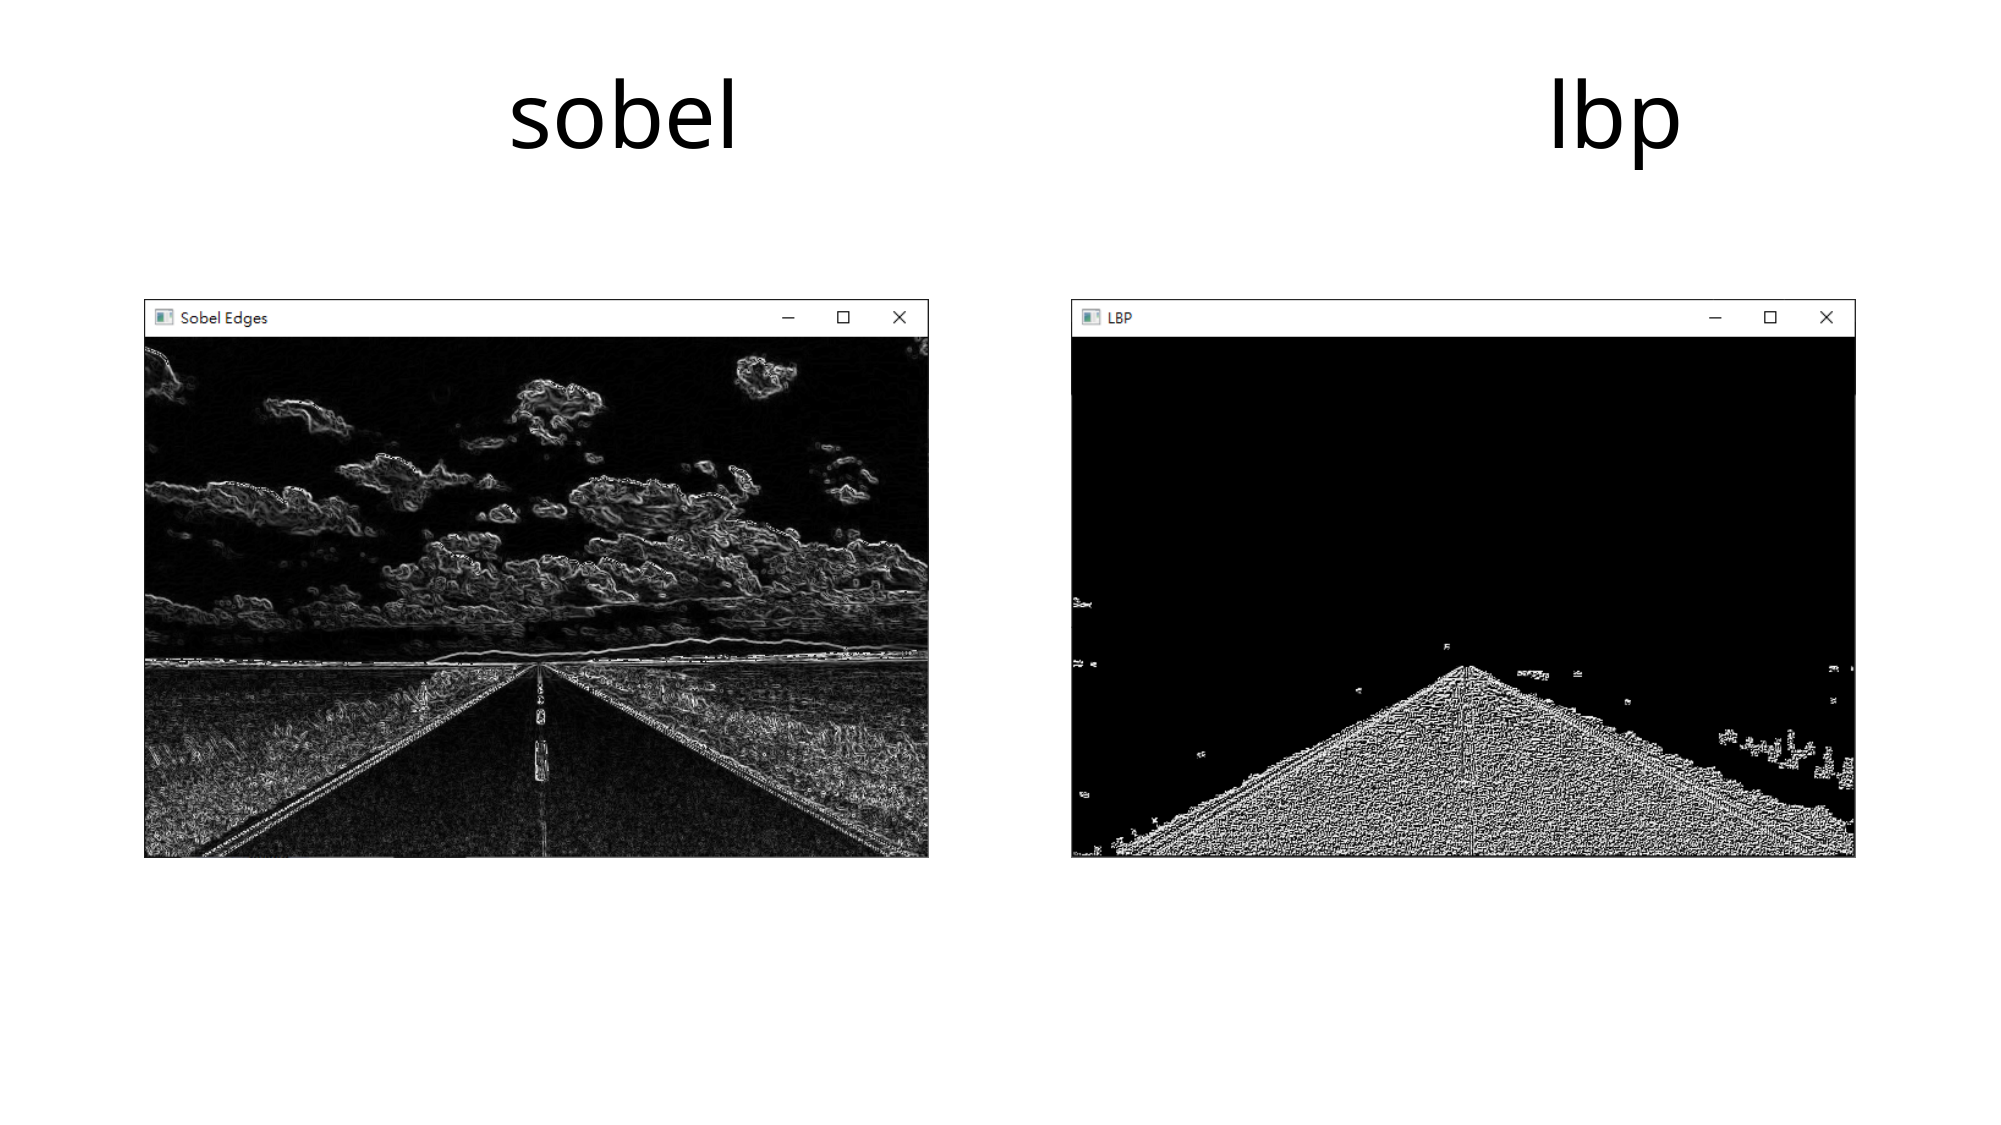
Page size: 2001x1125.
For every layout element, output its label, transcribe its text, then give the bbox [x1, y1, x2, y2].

title sobel lbp [137, 59, 1863, 278]
picture [1070, 299, 1856, 858]
picture [144, 299, 929, 858]
